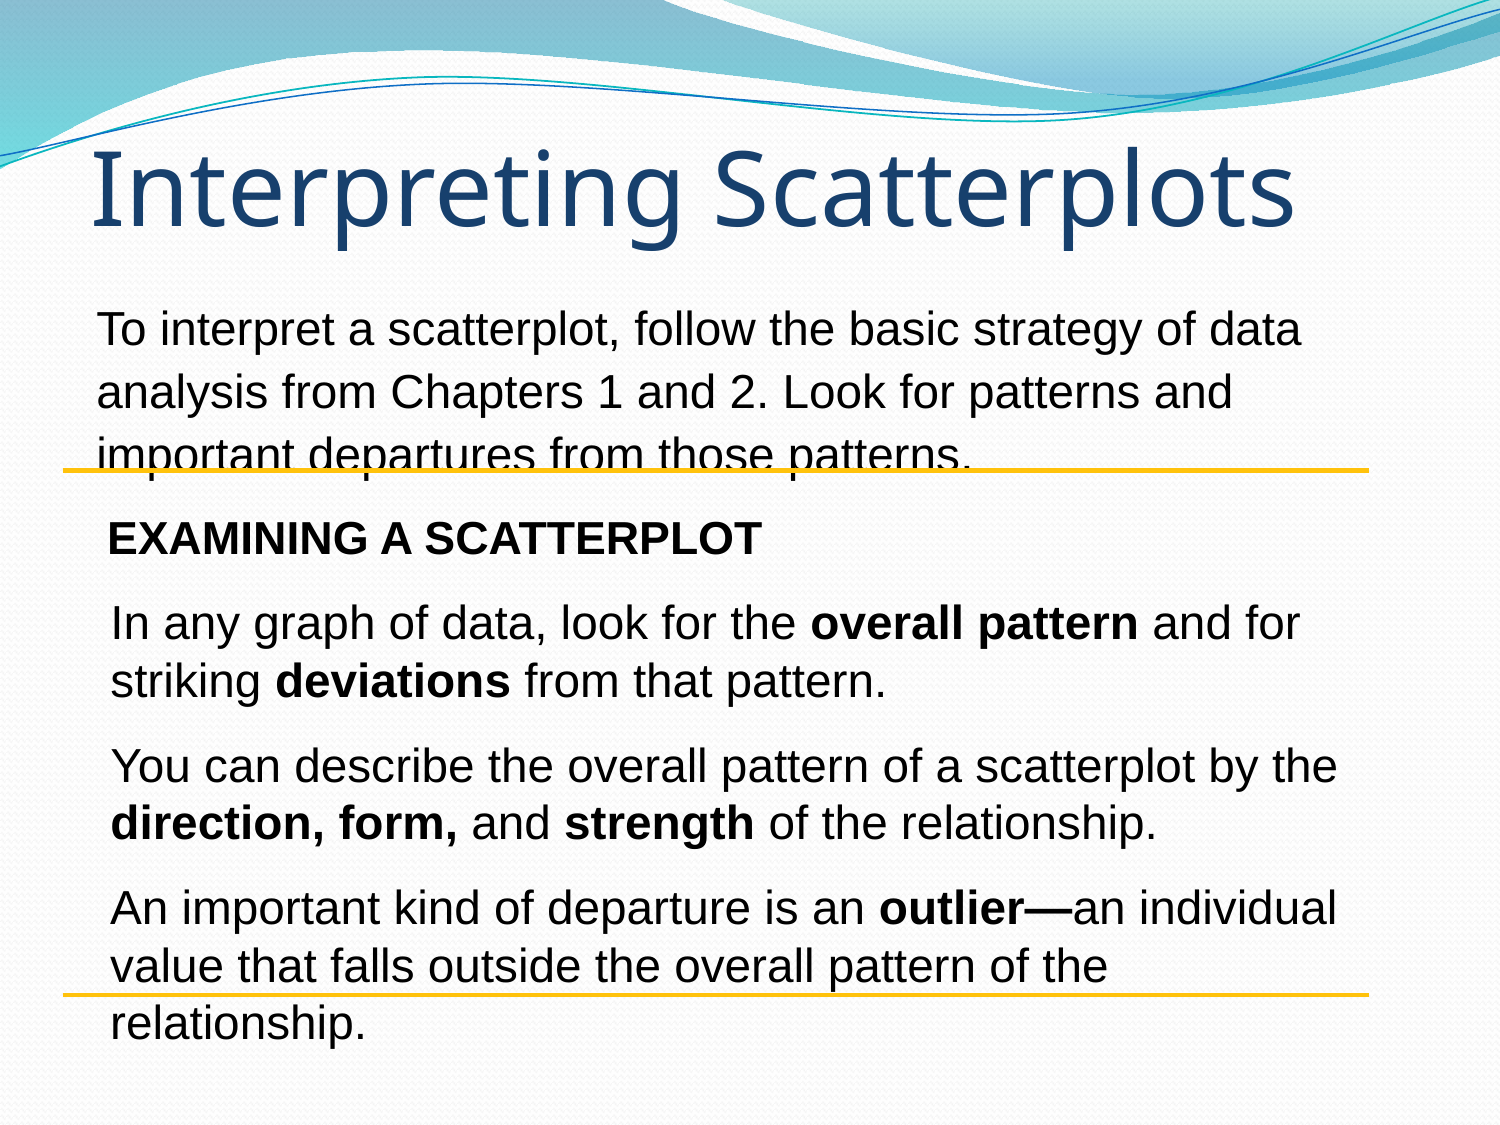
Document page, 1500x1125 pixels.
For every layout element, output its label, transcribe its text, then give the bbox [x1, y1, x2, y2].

title Interpreting Scatterplots [90, 47, 1366, 248]
list To interpret a scatterplot, follow the basic strategy of data analysis from Chapters 1 and 2. Look for patterns and important departures from those patterns. EXAMINING A SCATTERPLOT In any graph of data, look for the overall pattern and for striking deviations from that pattern. You can describe the overall pattern of a scatterplot by the direction, form, and strength of the relationship. An important kind of departure is an outlier—an individual value that falls outside the overall pattern of the relationship. [81, 284, 1369, 468]
list To interpret a scatterplot, follow the basic strategy of data analysis from Chapters 1 and 2. Look for patterns and important departures from those patterns. EXAMINING A SCATTERPLOT In any graph of data, look for the overall pattern and for striking deviations from that pattern. You can describe the overall pattern of a scatterplot by the direction, form, and strength of the relationship. An important kind of departure is an outlier—an individual value that falls outside the overall pattern of the relationship. [81, 1002, 1369, 1067]
list To interpret a scatterplot, follow the basic strategy of data analysis from Chapters 1 and 2. Look for patterns and important departures from those patterns. EXAMINING A SCATTERPLOT In any graph of data, look for the overall pattern and for striking deviations from that pattern. You can describe the overall pattern of a scatterplot by the direction, form, and strength of the relationship. An important kind of departure is an outlier—an individual value that falls outside the overall pattern of the relationship. [81, 477, 1369, 993]
